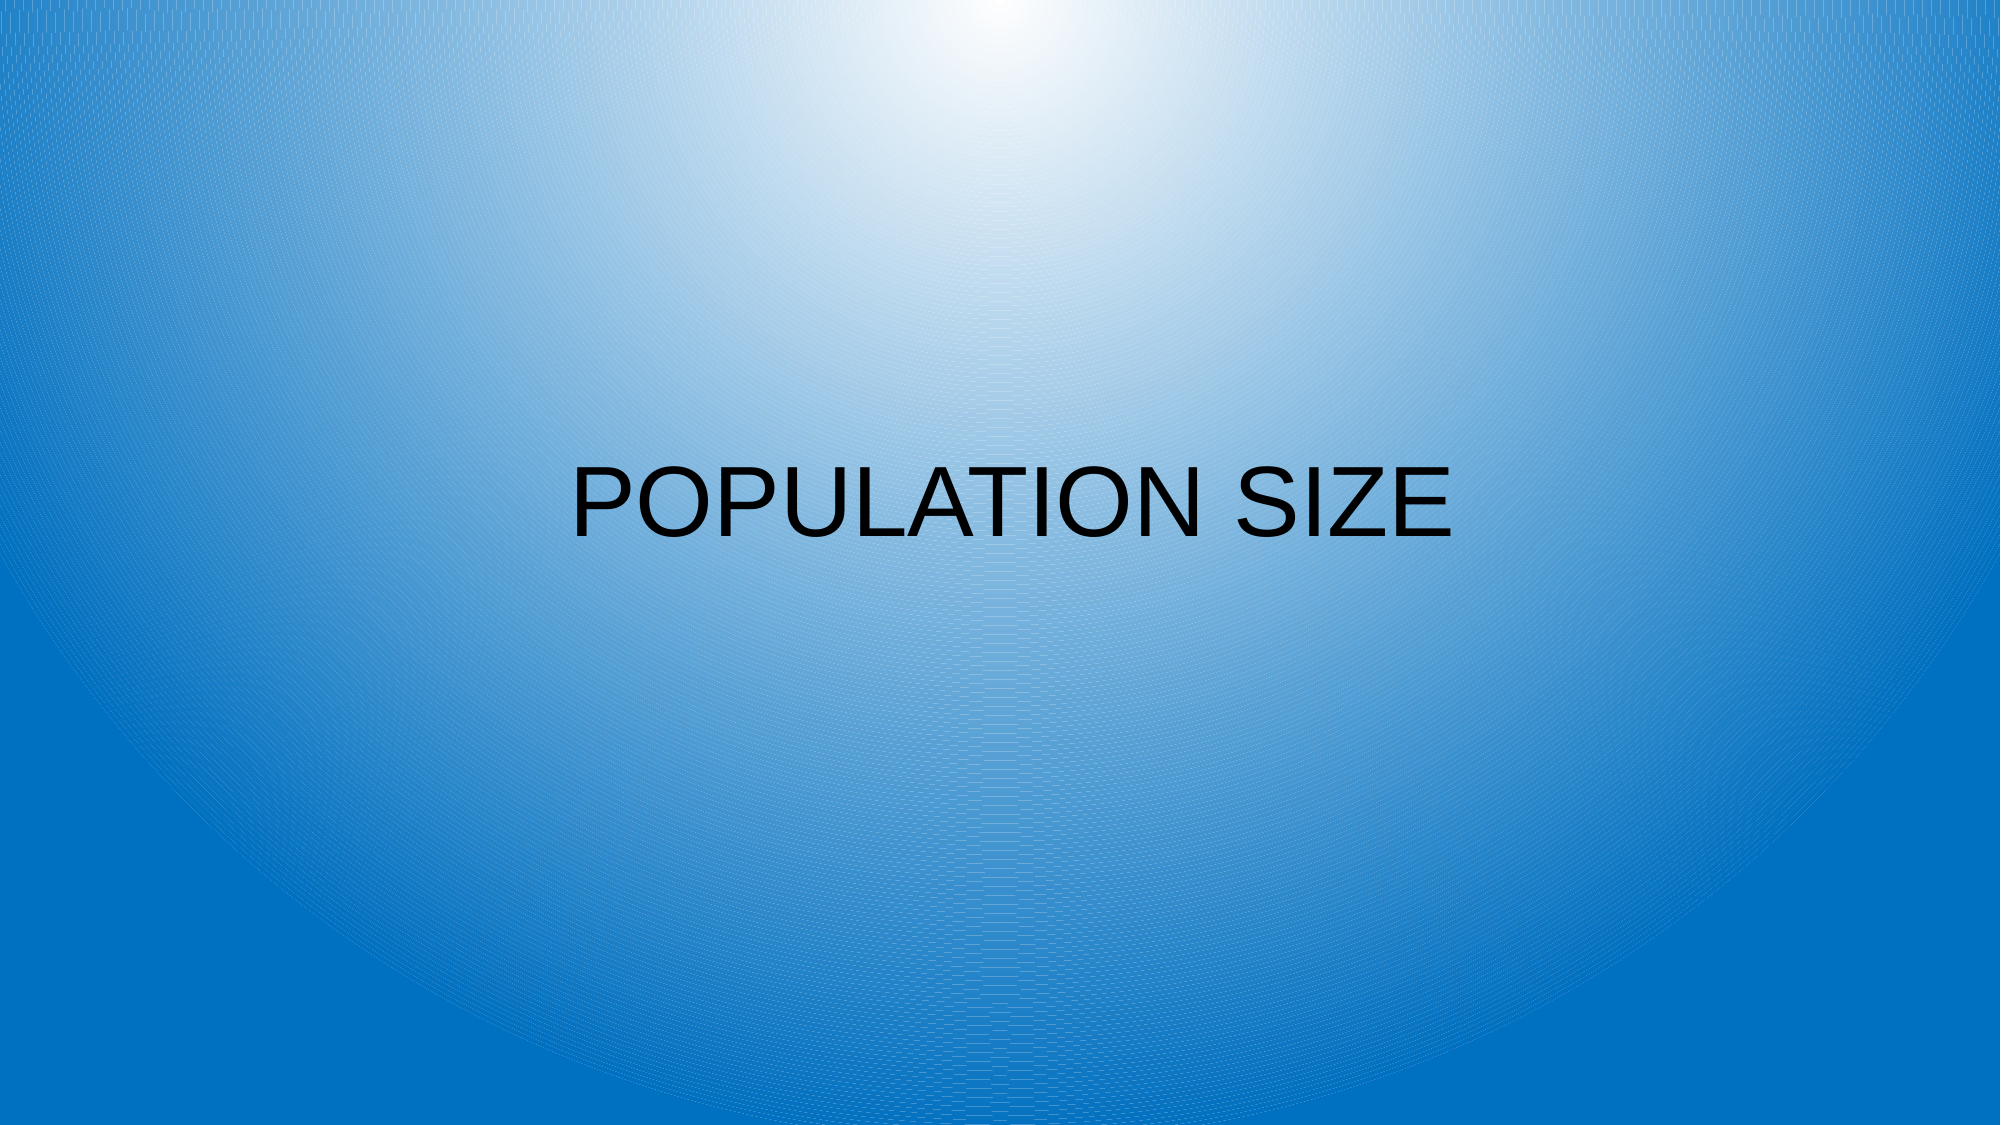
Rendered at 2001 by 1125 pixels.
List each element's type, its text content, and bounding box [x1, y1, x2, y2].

list POPULATION SIZE [150, 183, 1876, 898]
